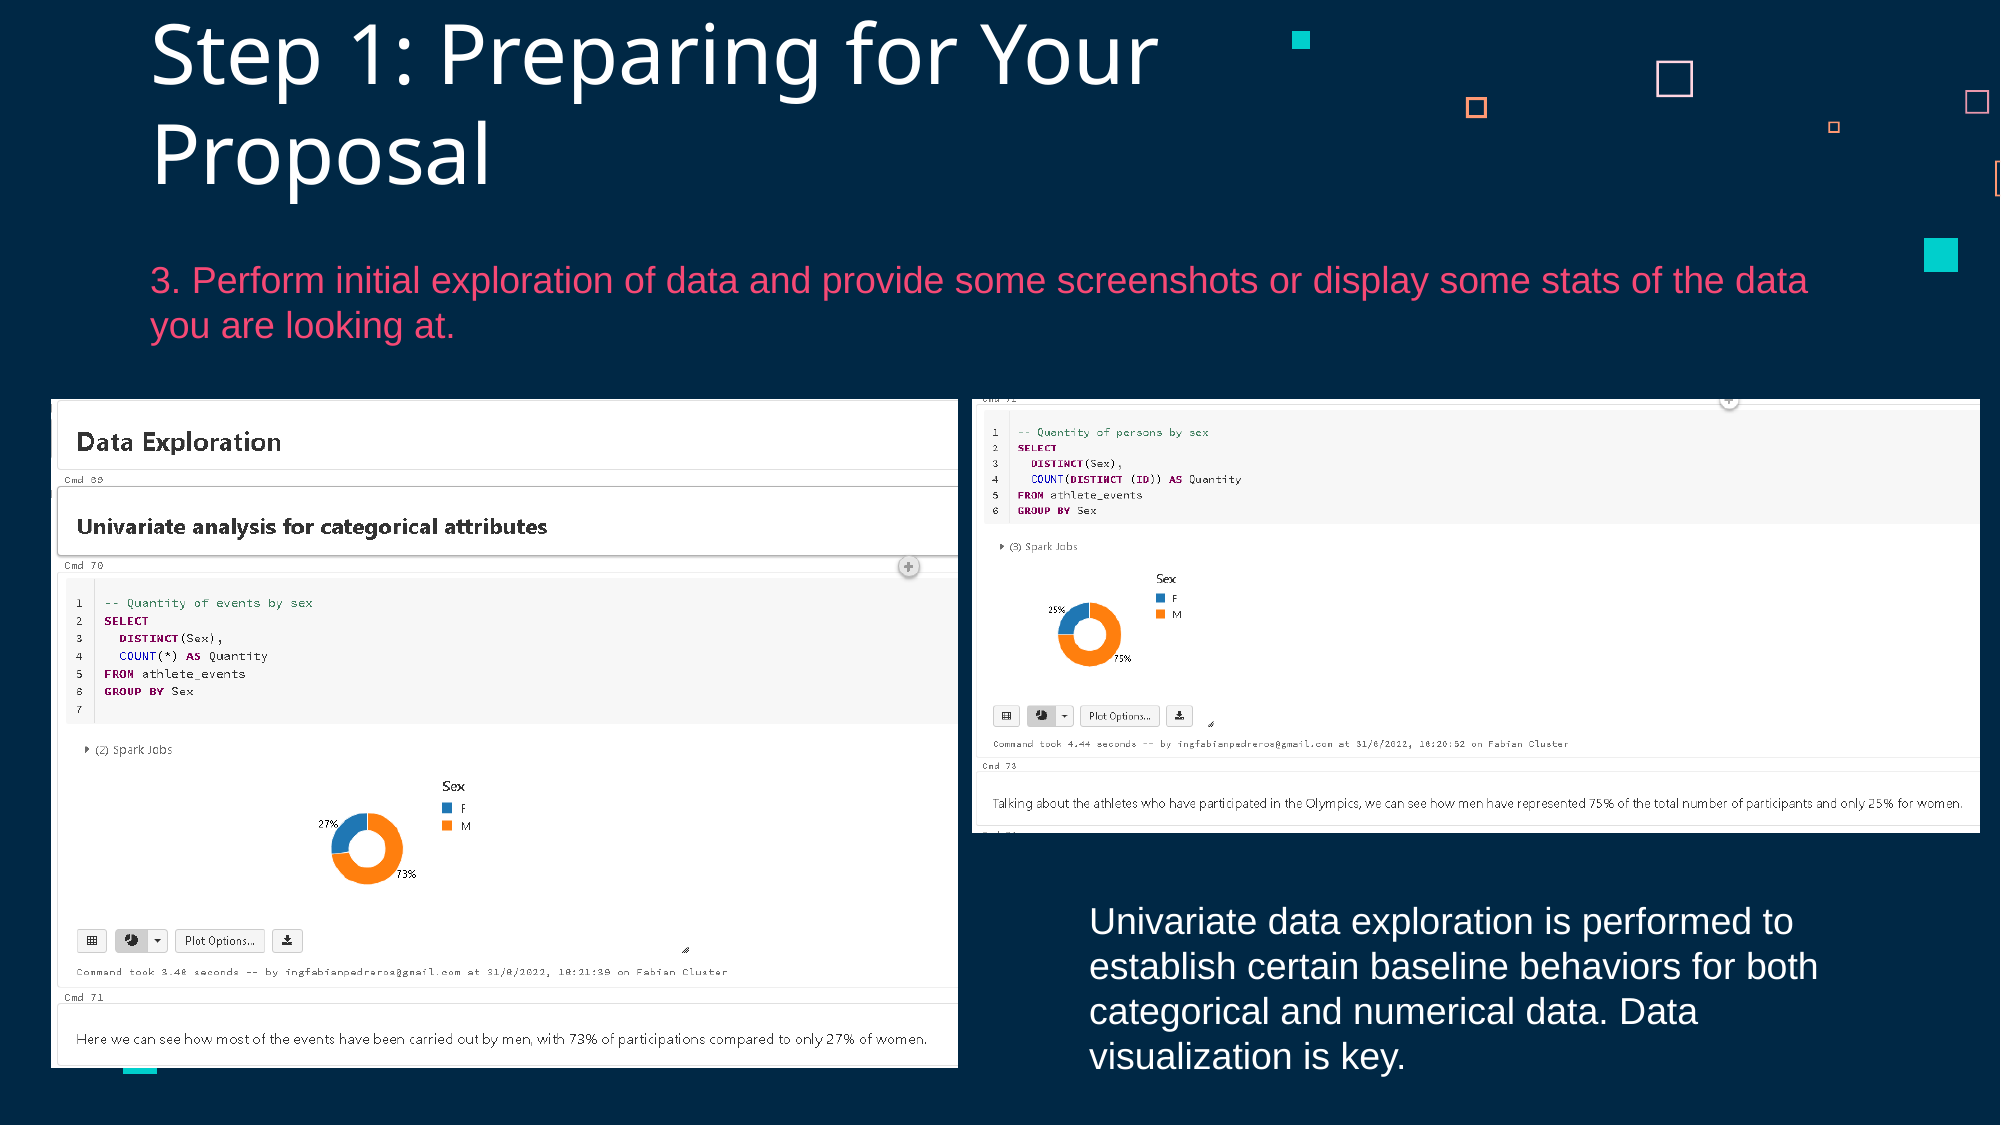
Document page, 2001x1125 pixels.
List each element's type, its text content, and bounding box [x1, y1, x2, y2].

text_box 3. Perform initial exploration of data and provide some screenshots or display some stats of the data you are looking at. [135, 249, 1871, 354]
text_box Univariate data exploration is performed to establish certain baseline behaviors for both categorical and numerical data. Data visualization is key. [1074, 889, 1854, 1085]
picture [51, 399, 958, 1068]
picture [971, 399, 1980, 833]
title Step 1: Preparing for Your Proposal [135, 90, 1397, 217]
